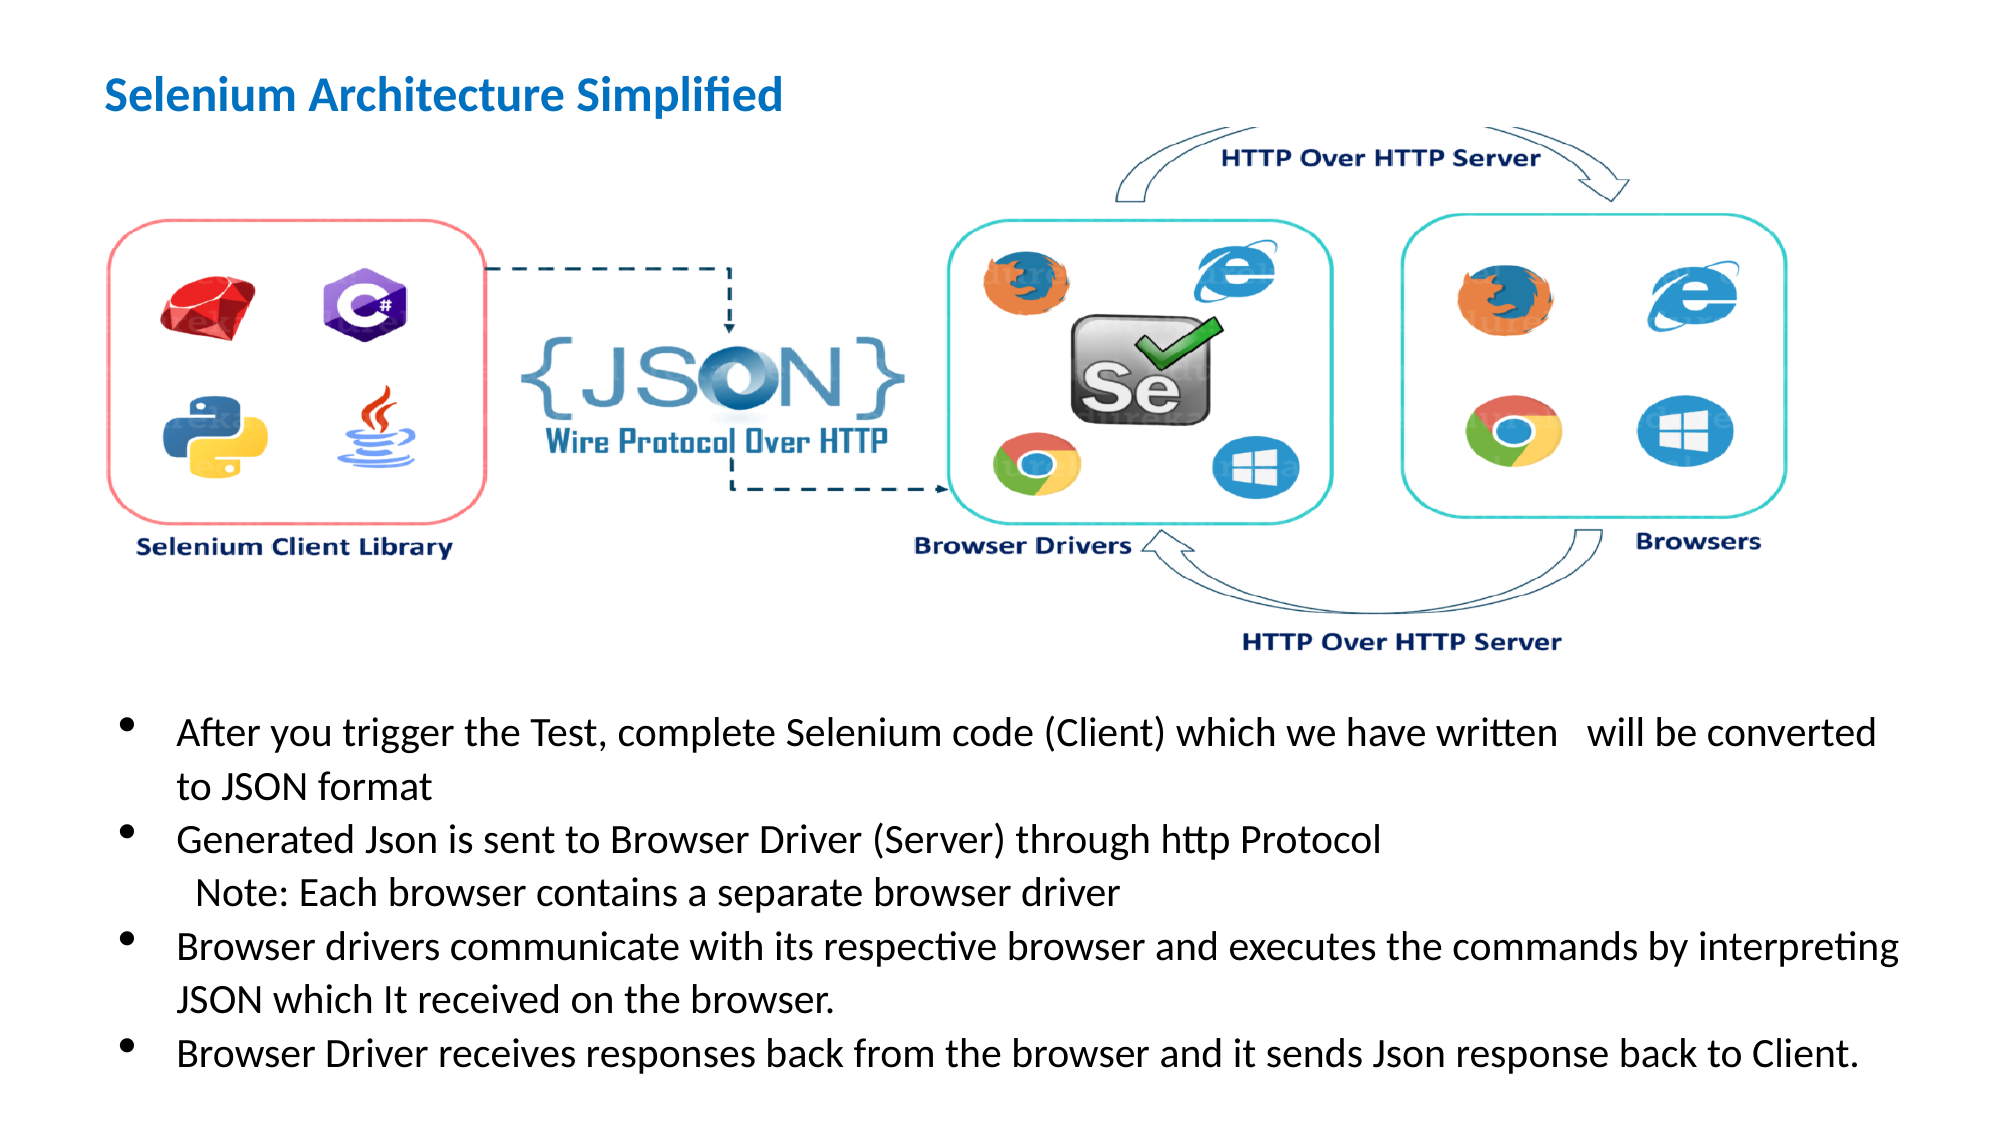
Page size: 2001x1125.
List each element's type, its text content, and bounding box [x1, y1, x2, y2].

text_box Selenium Architecture Simplified [89, 50, 1909, 130]
picture [89, 127, 1797, 665]
text_box After you trigger the Test, complete Selenium code (Client) which we have written will be converted to JSON format Generated Json is sent to Browser Driver (Server) through http Protocol Note: Each browser contains a separate browser driver Browser drivers communicate with its respective browser and executes the commands by interpreting JSON which It received on the browser. Browser Driver receives responses back from the browser and it sends Json response back to Client. [105, 693, 1927, 1084]
